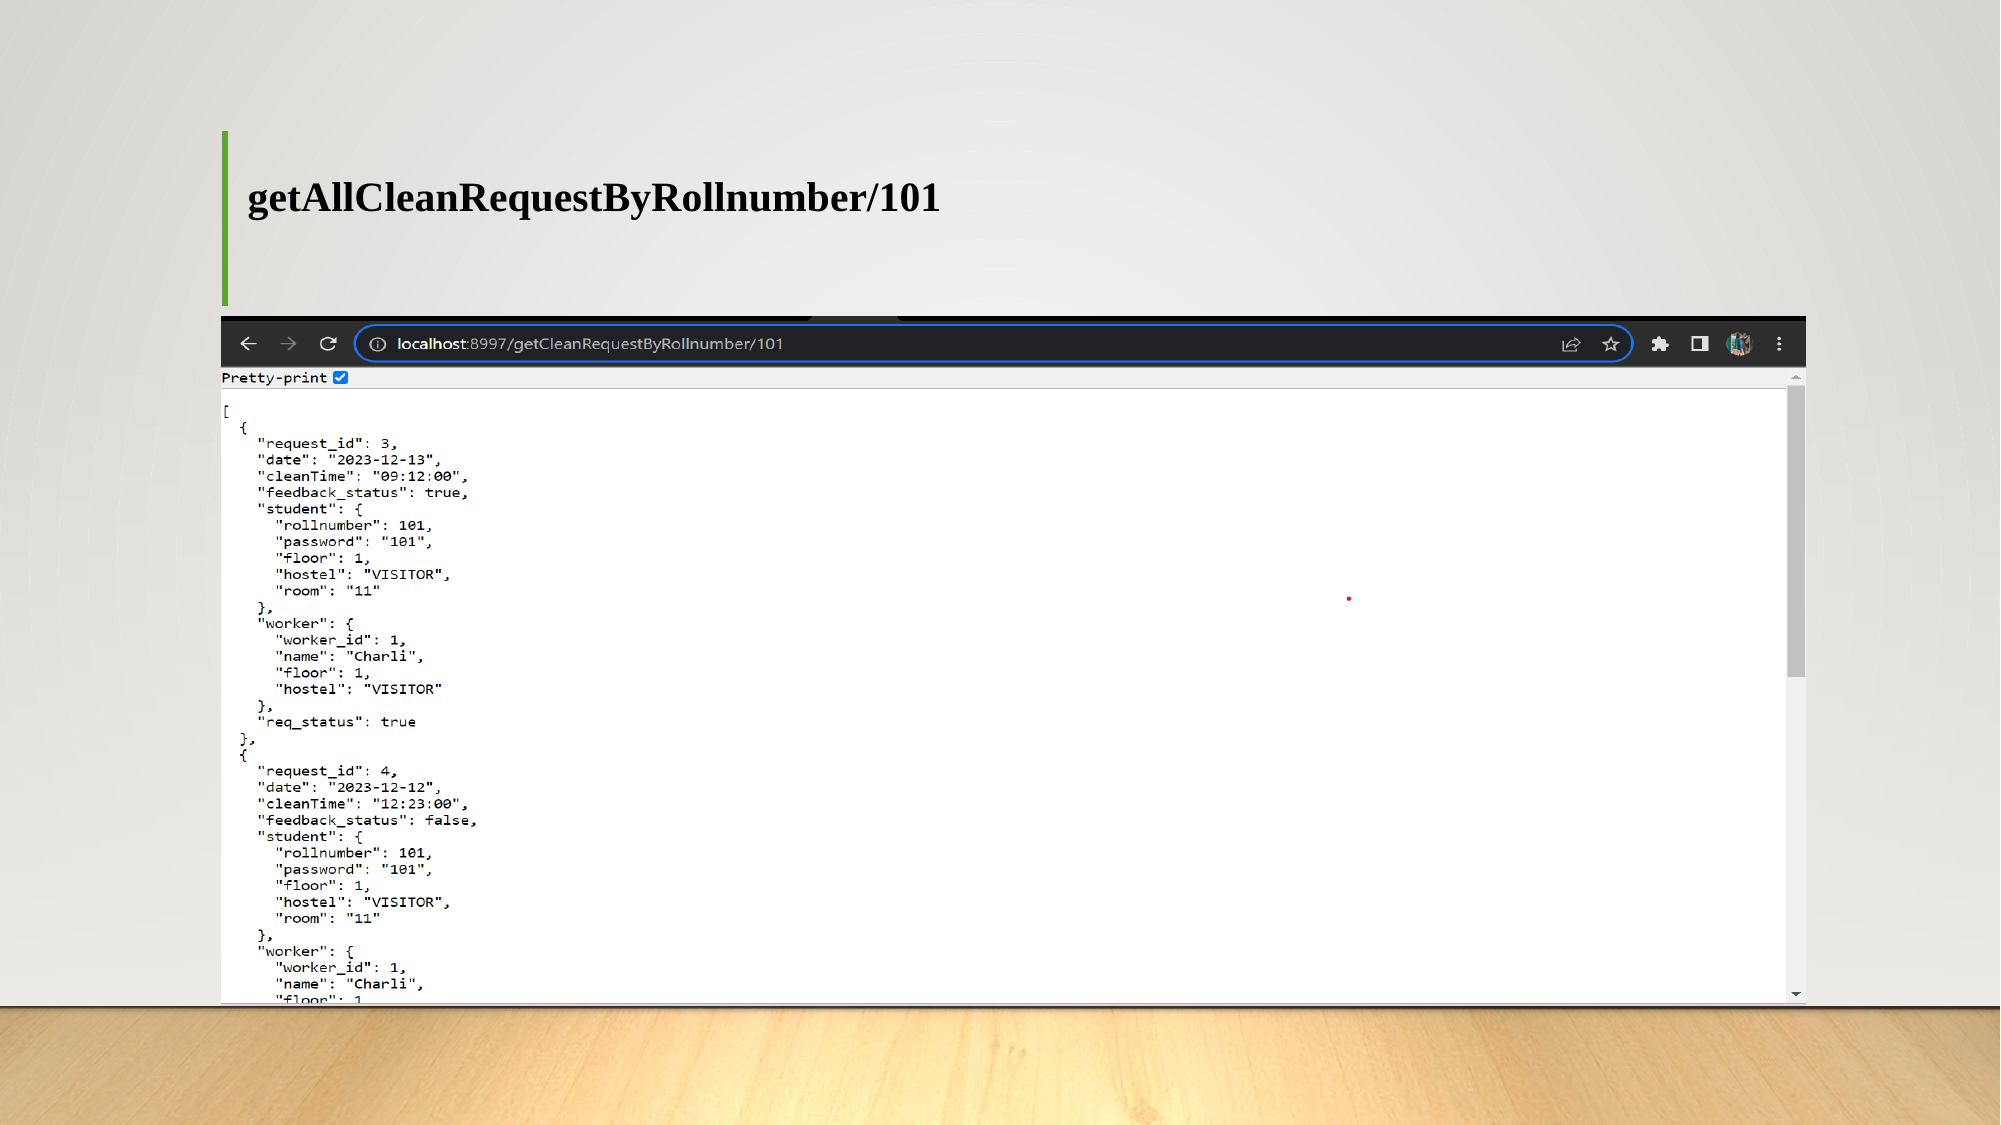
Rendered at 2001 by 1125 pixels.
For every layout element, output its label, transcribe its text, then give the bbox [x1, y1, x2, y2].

picture [0, 316, 2000, 1125]
title getAllCleanRequestByRollnumber/101 [232, 56, 1795, 229]
